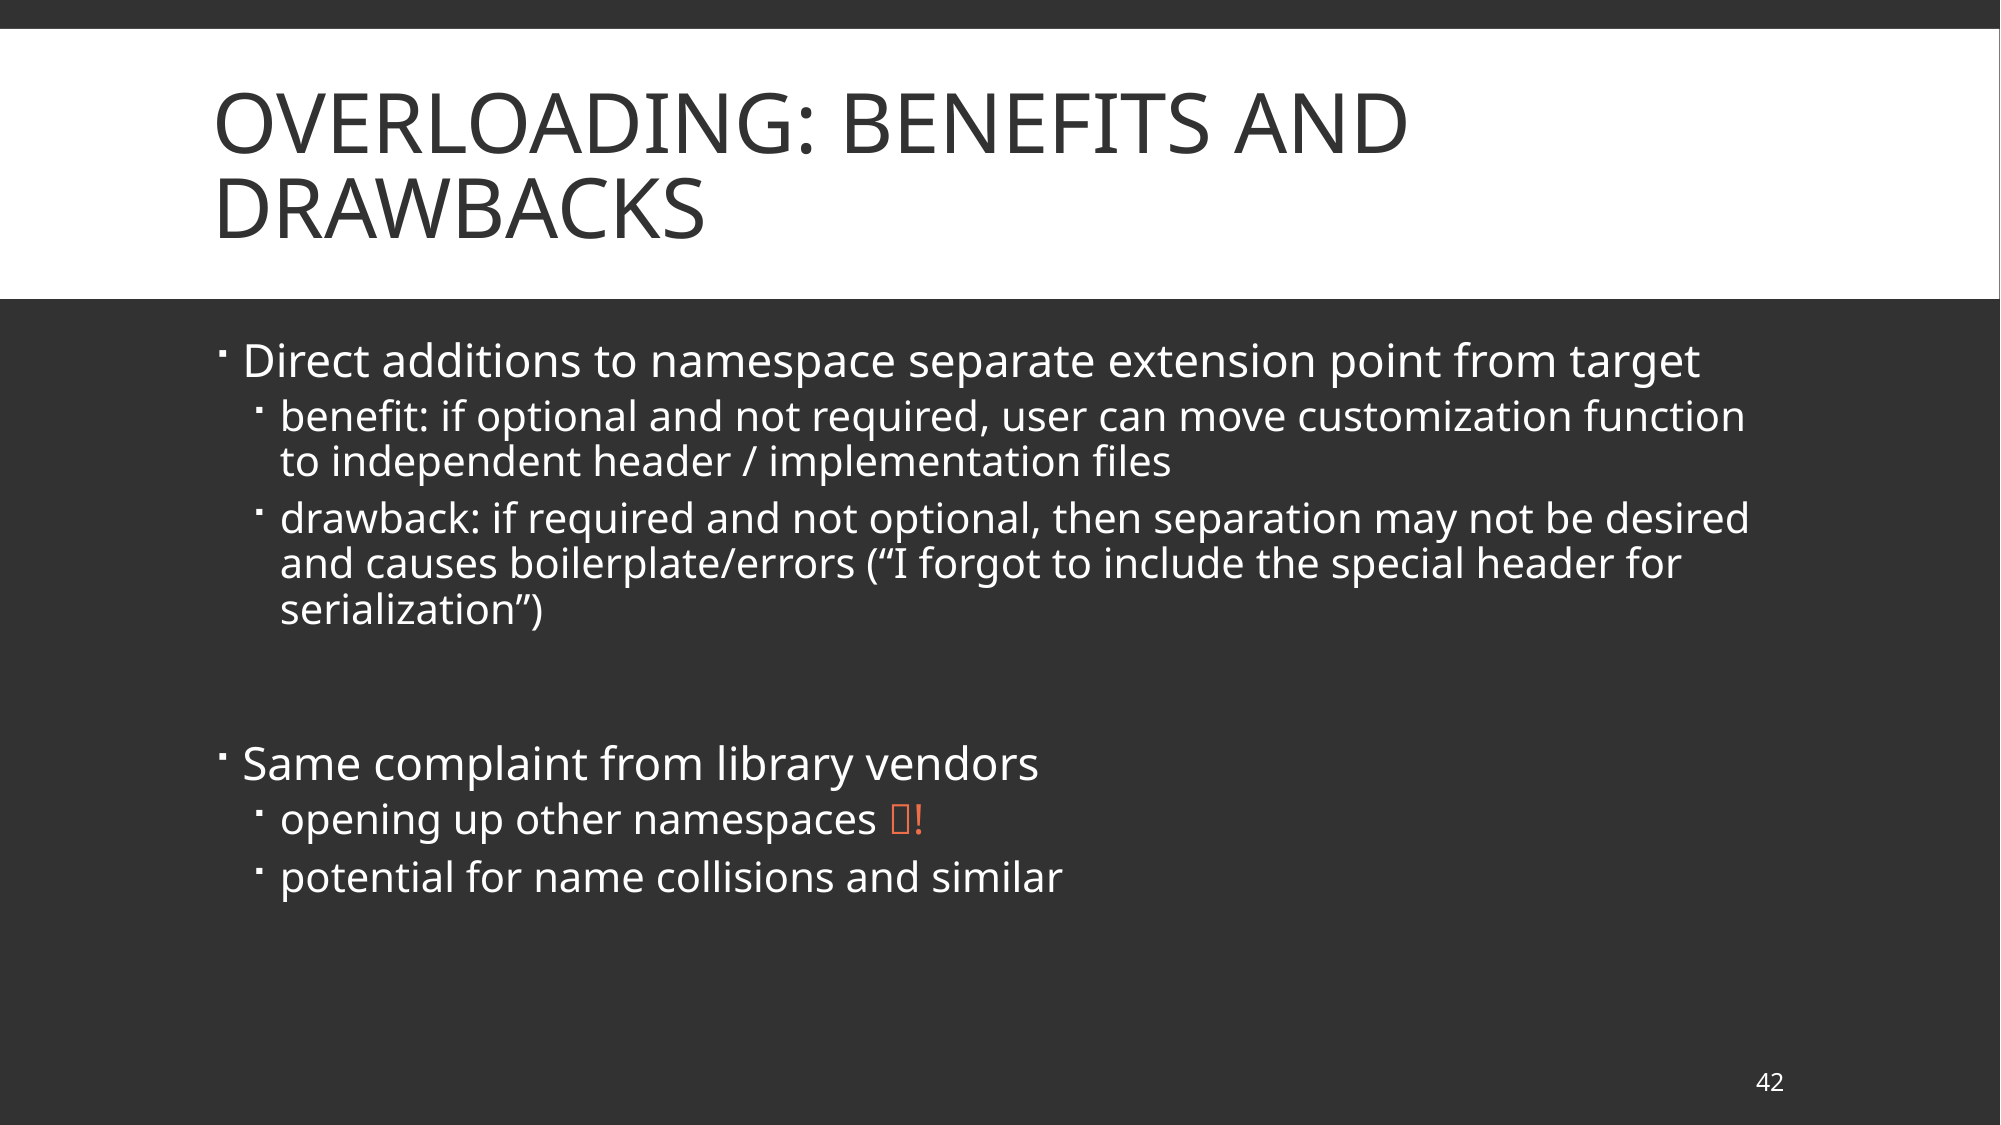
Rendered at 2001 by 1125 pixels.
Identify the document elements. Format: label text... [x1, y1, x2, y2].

title Overloading: benefits and drawbacks [197, 46, 1803, 295]
slide_number 42 [1748, 1053, 1904, 1114]
list Direct additions to namespace separate extension point from target benefit: if optional and not required, user can move customization function to independent header / implementation files drawback: if required and not optional, then separation may not be desired and causes boilerplate/errors (“I forgot to include the special header for serialization”) Same complaint from library vendors opening up other namespaces 💢! potential for name collisions and similar [197, 329, 1803, 1020]
